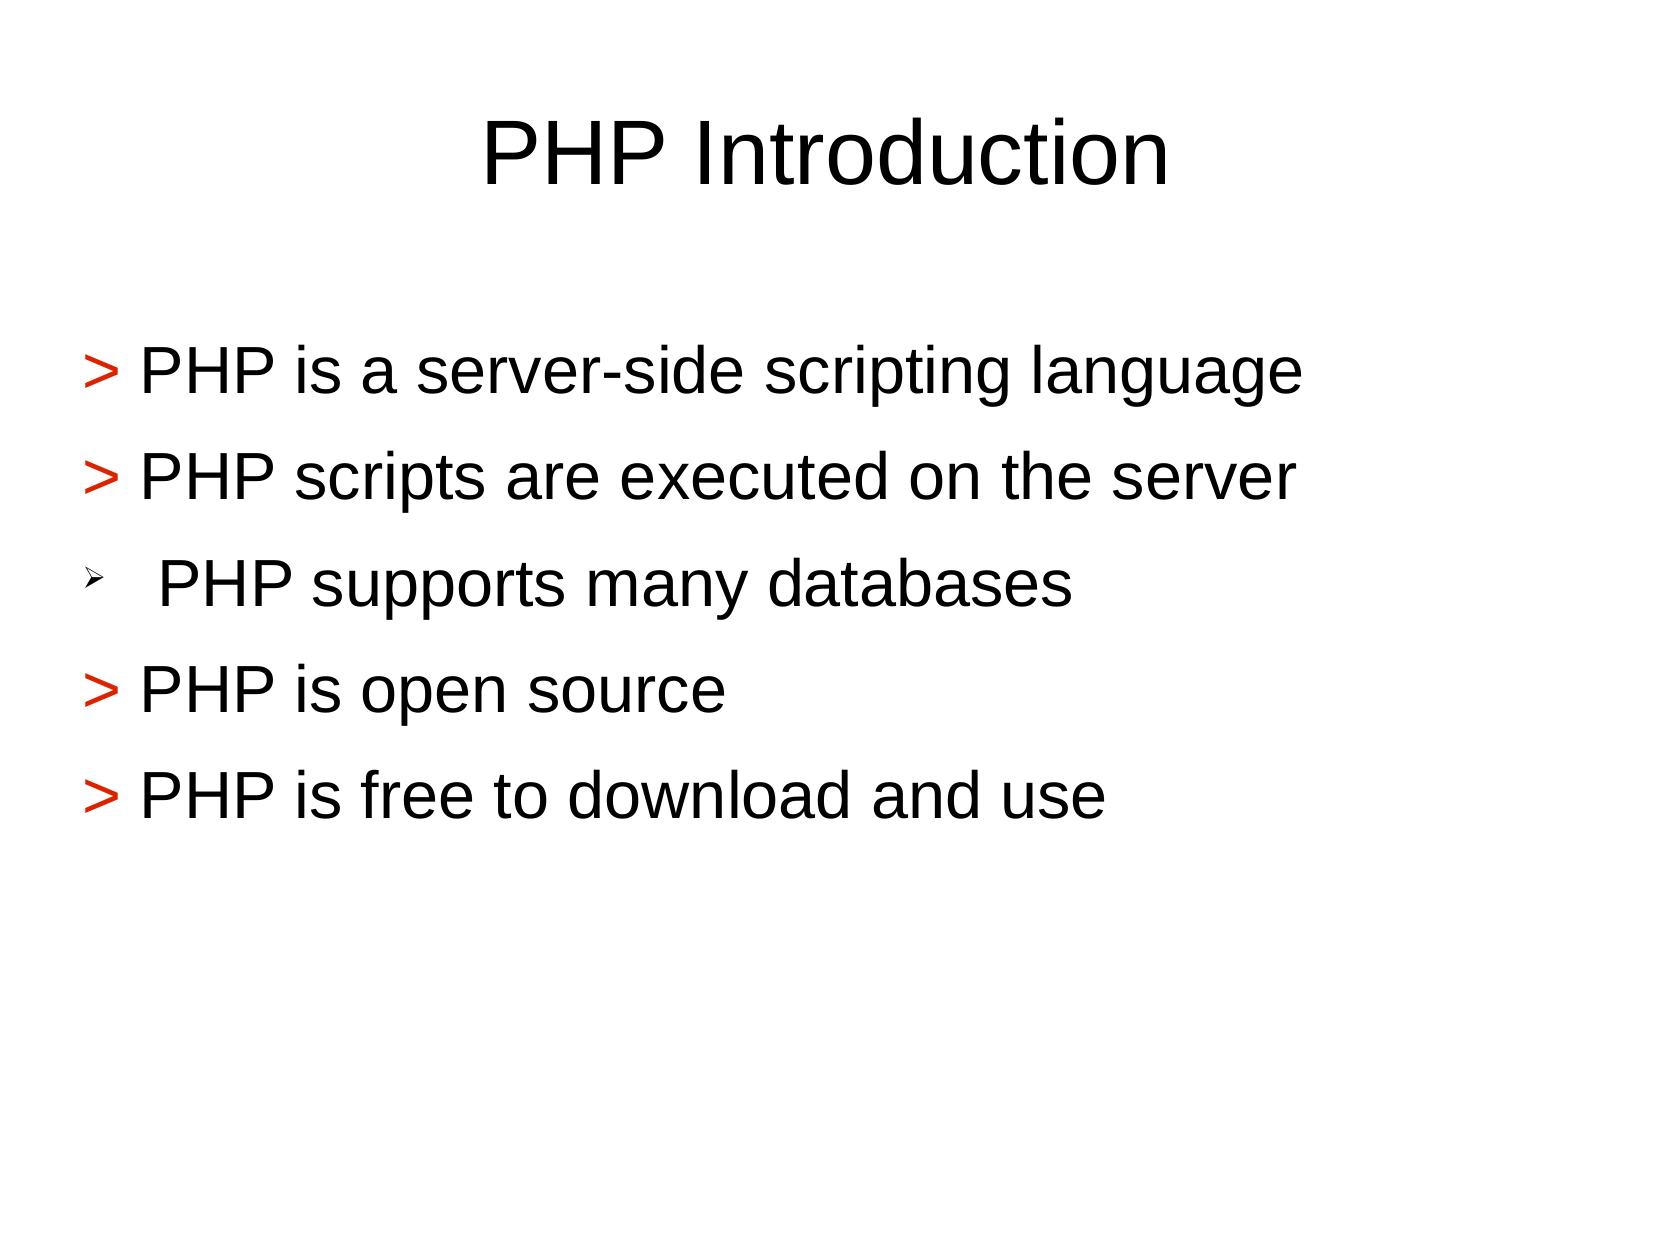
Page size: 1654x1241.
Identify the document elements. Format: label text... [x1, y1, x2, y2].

list > PHP is a server-side scripting language > PHP scripts are executed on the server PHP supports many databases > PHP is open source > PHP is free to download and use [82, 331, 1572, 1095]
title PHP Introduction [82, 49, 1572, 257]
